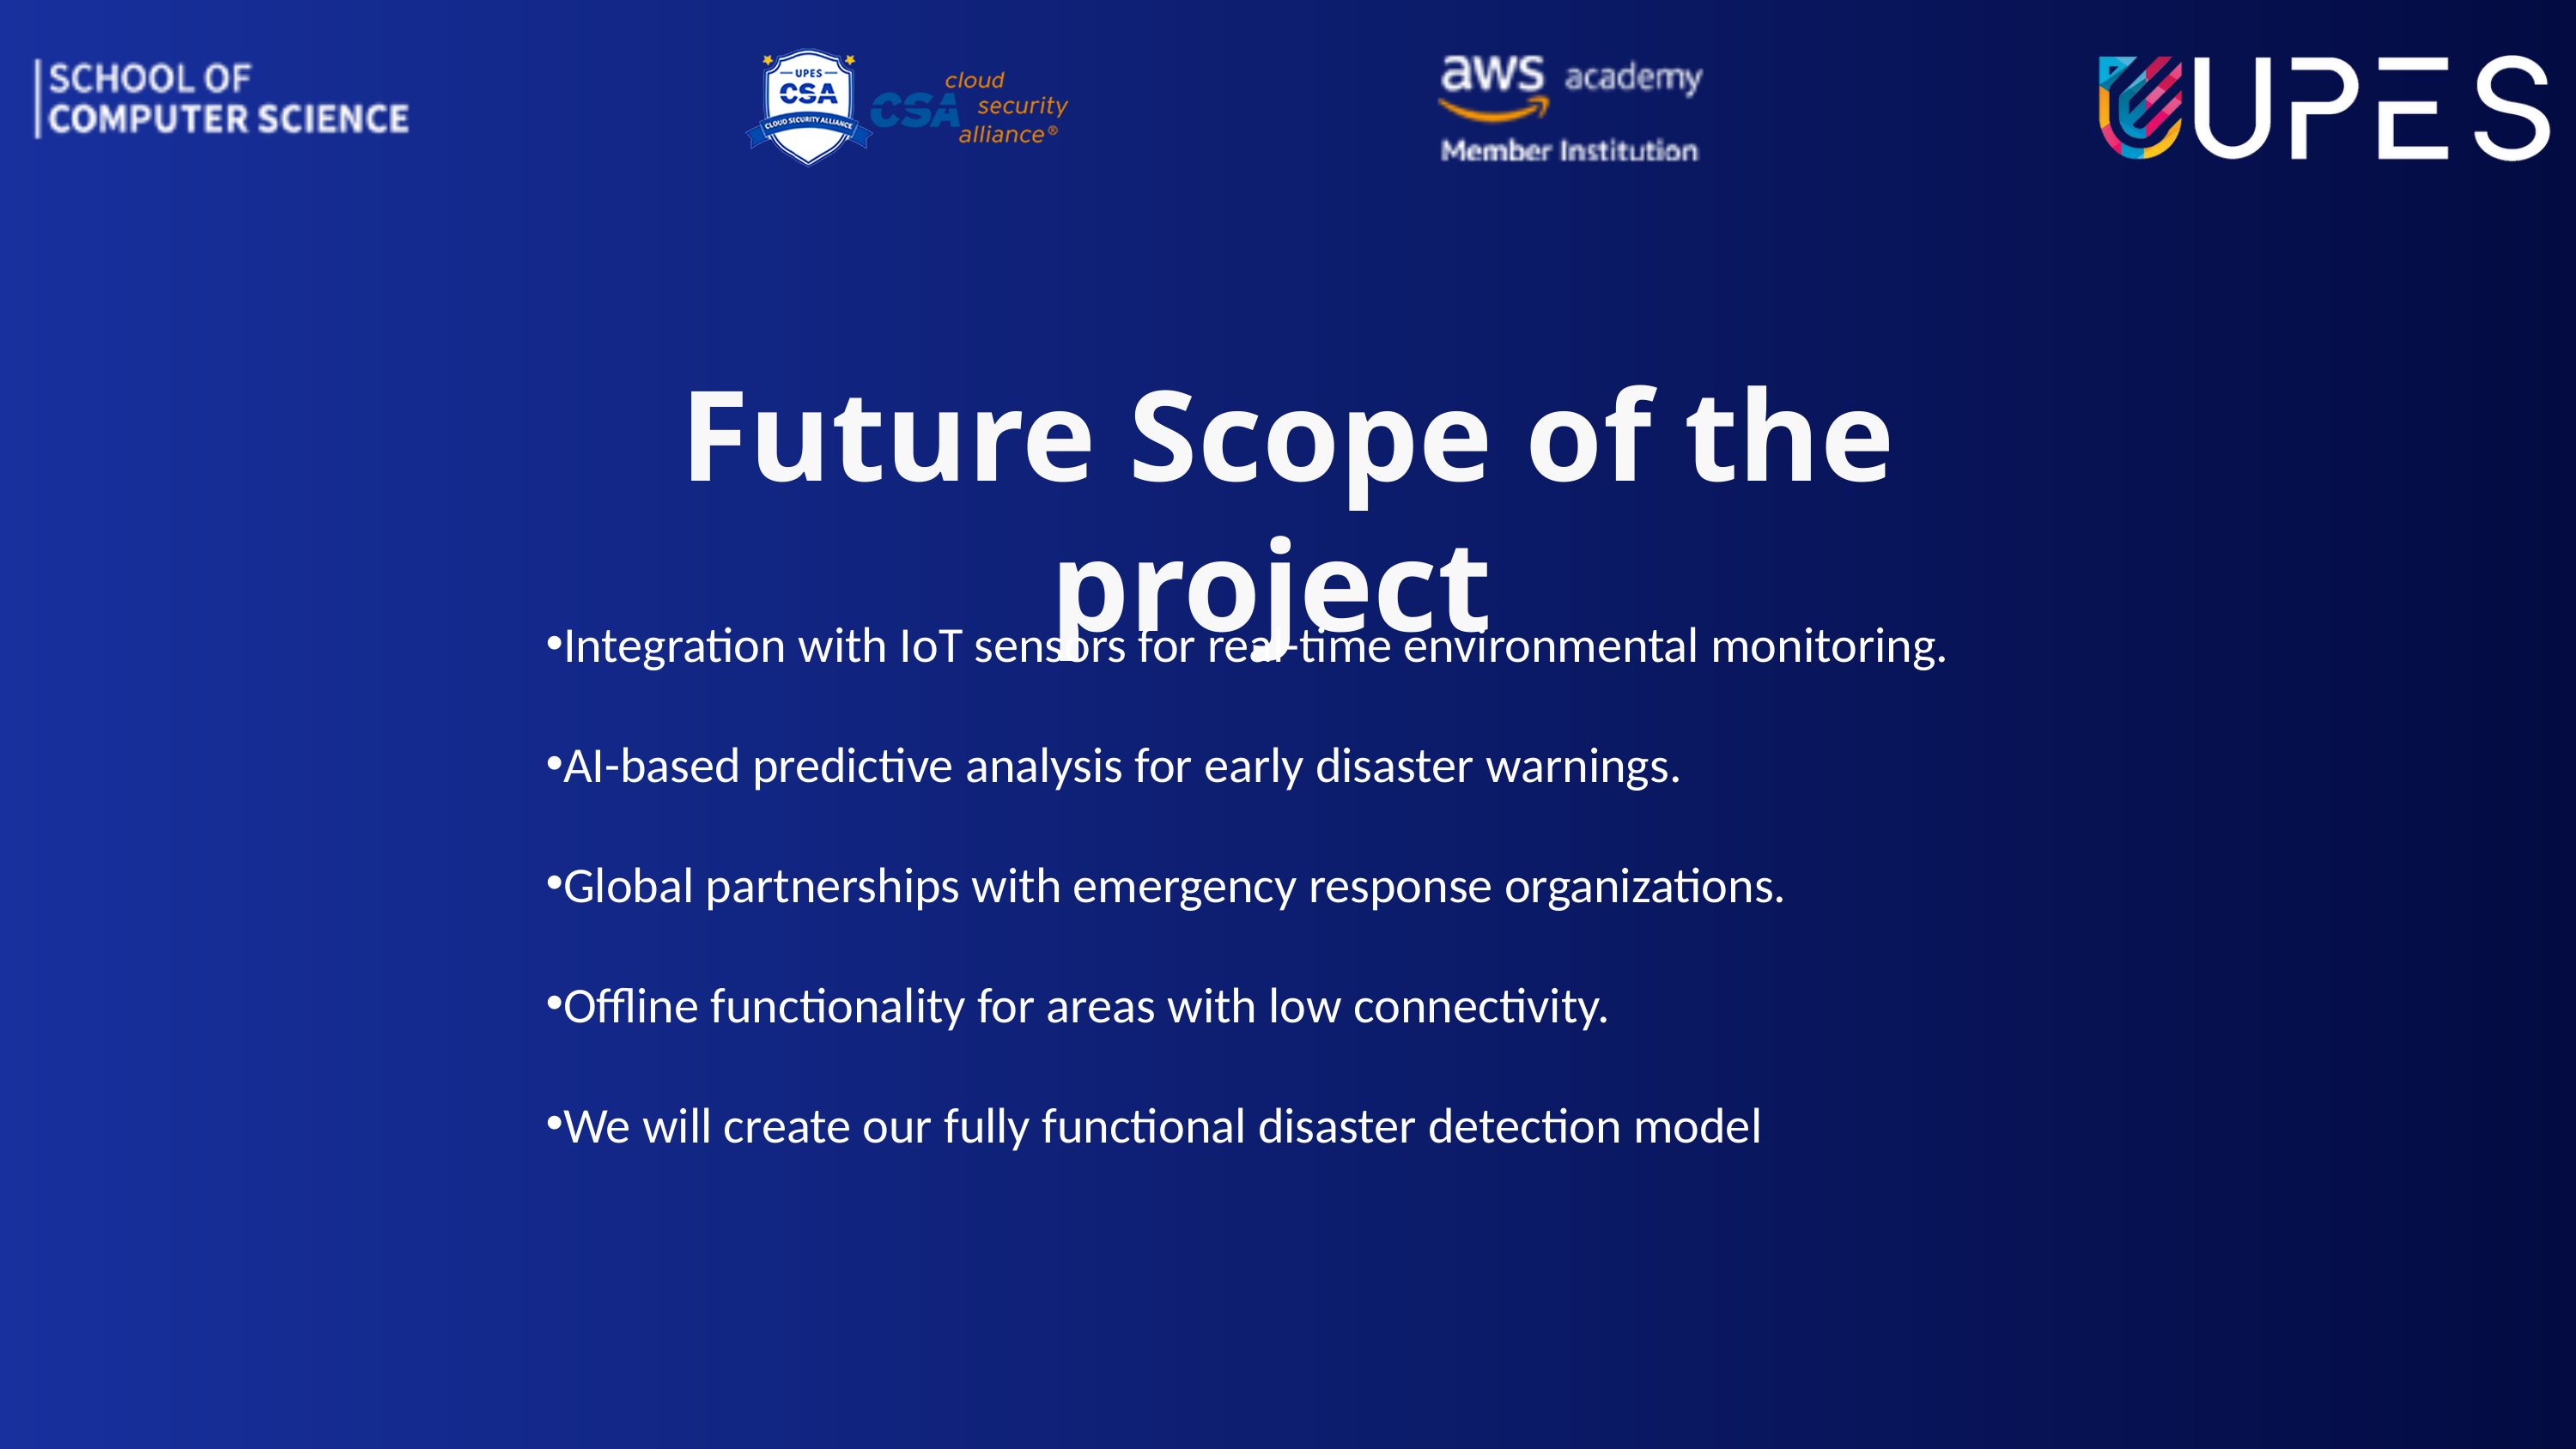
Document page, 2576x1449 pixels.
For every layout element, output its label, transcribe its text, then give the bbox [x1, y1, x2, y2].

text_box [0, 11, 443, 189]
text_box [1335, 15, 1808, 205]
text_box [2058, 0, 2572, 205]
text_box Future Scope of the project [468, 355, 2108, 657]
text_box Integration with IoT sensors for real-time environmental monitoring. AI-based predictive analysis for early disaster warnings. Global partnerships with emergency response organizations. Offline functionality for areas with low connectivity. We will create our fully functional disaster detection model [545, 611, 2031, 1213]
text_box [693, 0, 1099, 335]
